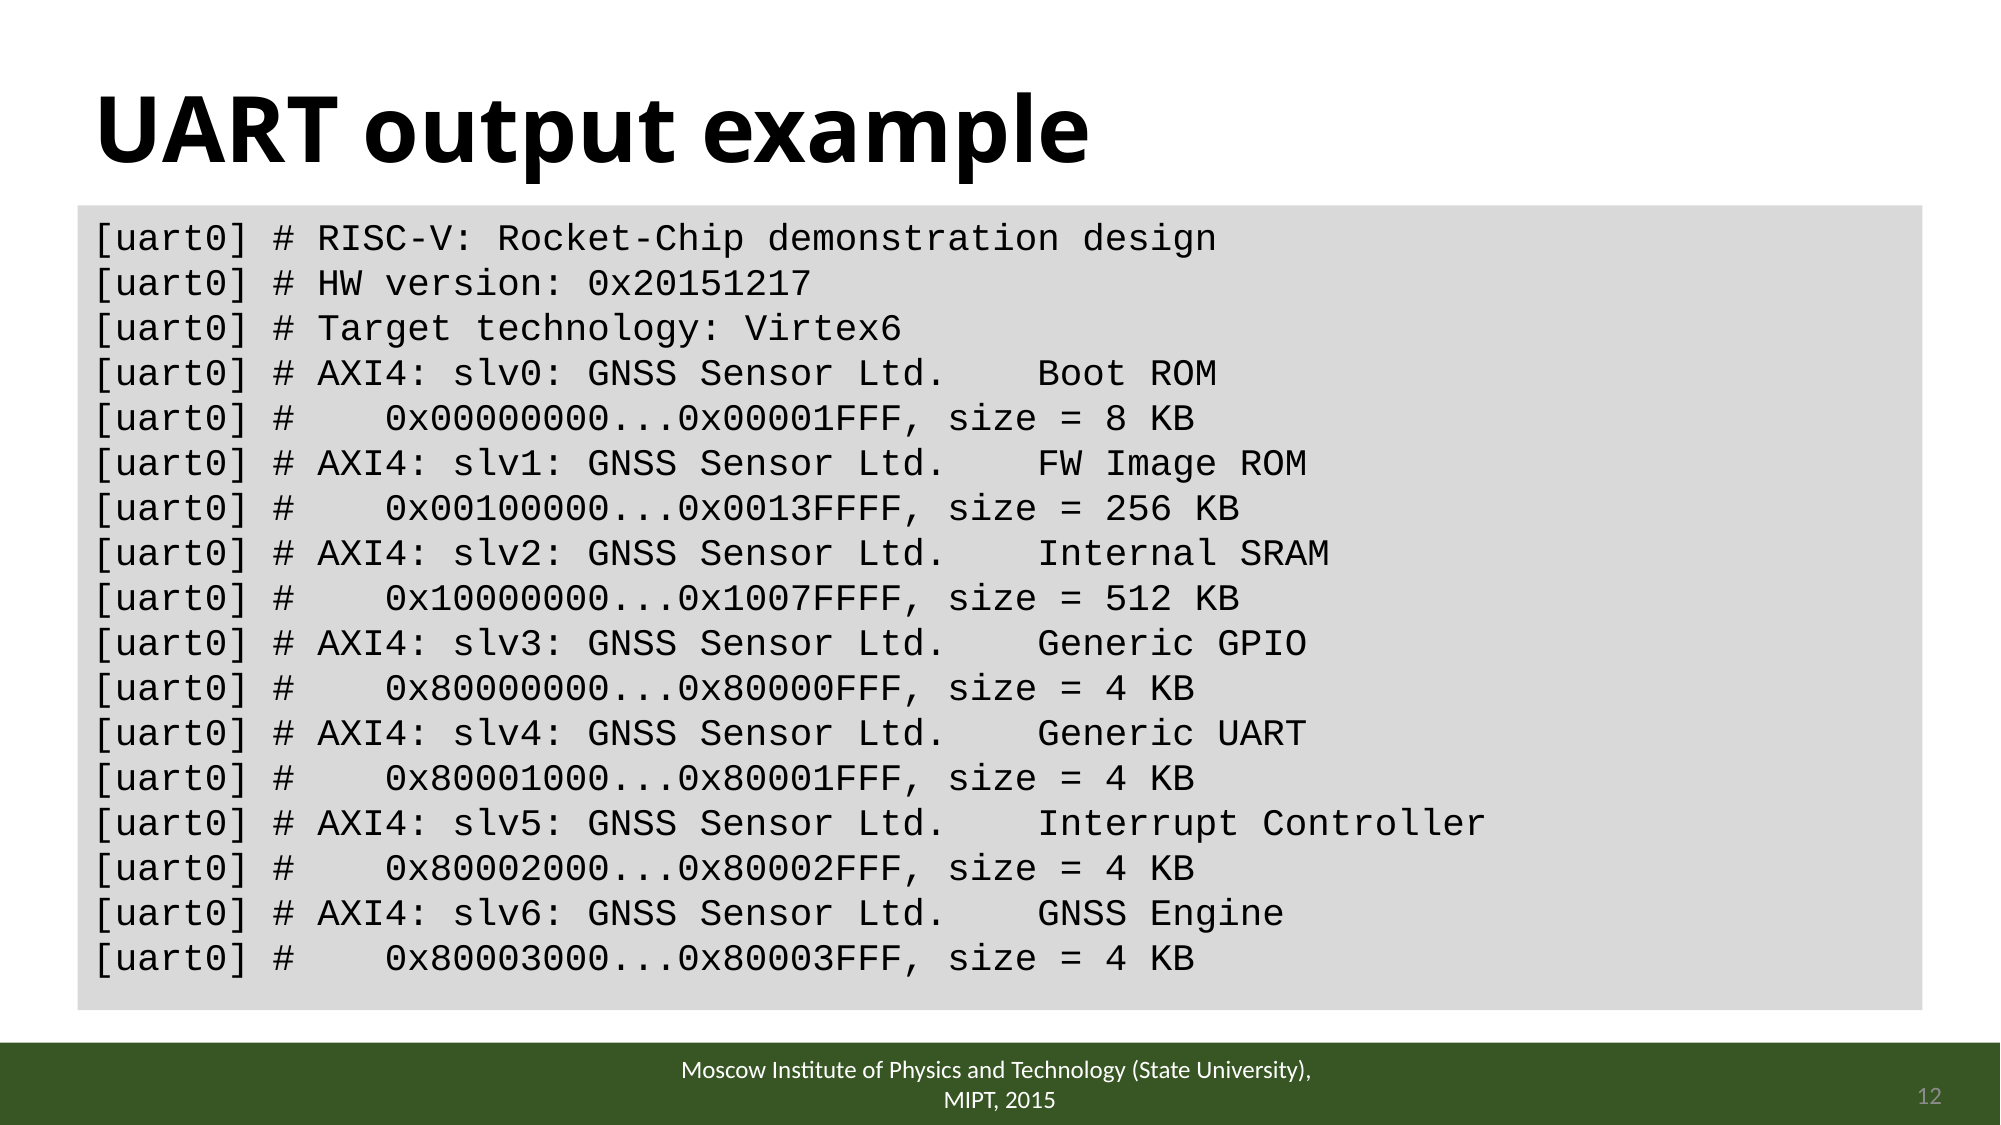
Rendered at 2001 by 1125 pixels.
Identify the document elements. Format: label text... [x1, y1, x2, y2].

footer Moscow Institute of Physics and Technology (State University), MIPT, 2015 [0, 1042, 2000, 1125]
slide_number 12 [1507, 1065, 1958, 1125]
title UART output example [78, 59, 1863, 205]
list [uart0] # RISC-V: Rocket-Chip demonstration design [uart0] # HW version: 0x20151217 [uart0] # Target technology: Virtex6 [uart0] # AXI4: slv0: GNSS Sensor Ltd. Boot ROM [uart0] # 0x00000000...0x00001FFF, size = 8 KB [uart0] # AXI4: slv1: GNSS Sensor Ltd. FW Image ROM [uart0] # 0x00100000...0x0013FFFF, size = 256 KB [uart0] # AXI4: slv2: GNSS Sensor Ltd. Internal SRAM [uart0] # 0x10000000...0x1007FFFF, size = 512 KB [uart0] # AXI4: slv3: GNSS Sensor Ltd. Generic GPIO [uart0] # 0x80000000...0x80000FFF, size = 4 KB [uart0] # AXI4: slv4: GNSS Sensor Ltd. Generic UART [uart0] # 0x80001000...0x80001FFF, size = 4 KB [uart0] # AXI4: slv5: GNSS Sensor Ltd. Interrupt Controller [uart0] # 0x80002000...0x80002FFF, size = 4 KB [uart0] # AXI4: slv6: GNSS Sensor Ltd. GNSS Engine [uart0] # 0x80003000...0x80003FFF, size = 4 KB [77, 205, 1923, 1011]
